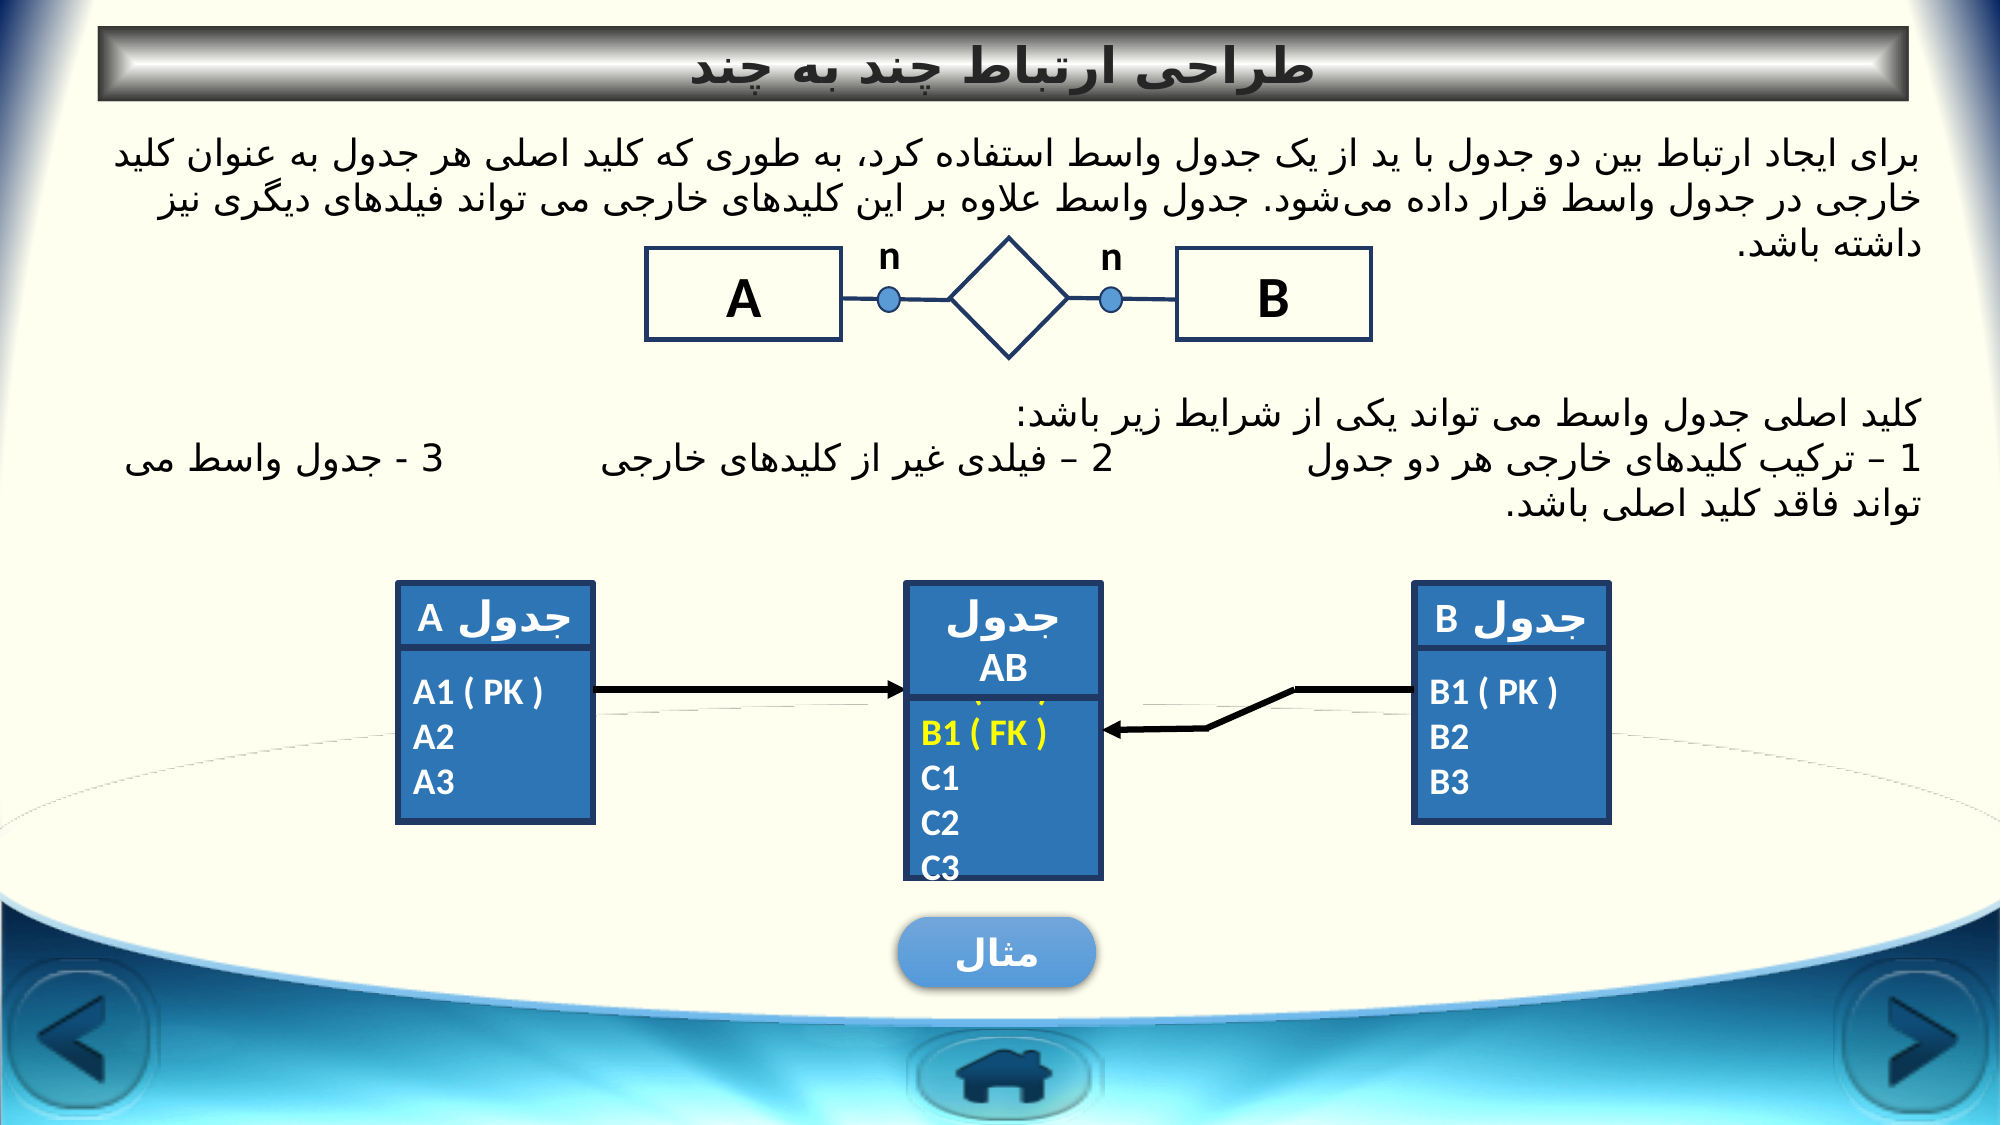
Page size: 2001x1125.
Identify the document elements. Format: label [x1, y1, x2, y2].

text_box [1206, 689, 1295, 729]
picture [0, 0, 2000, 1125]
